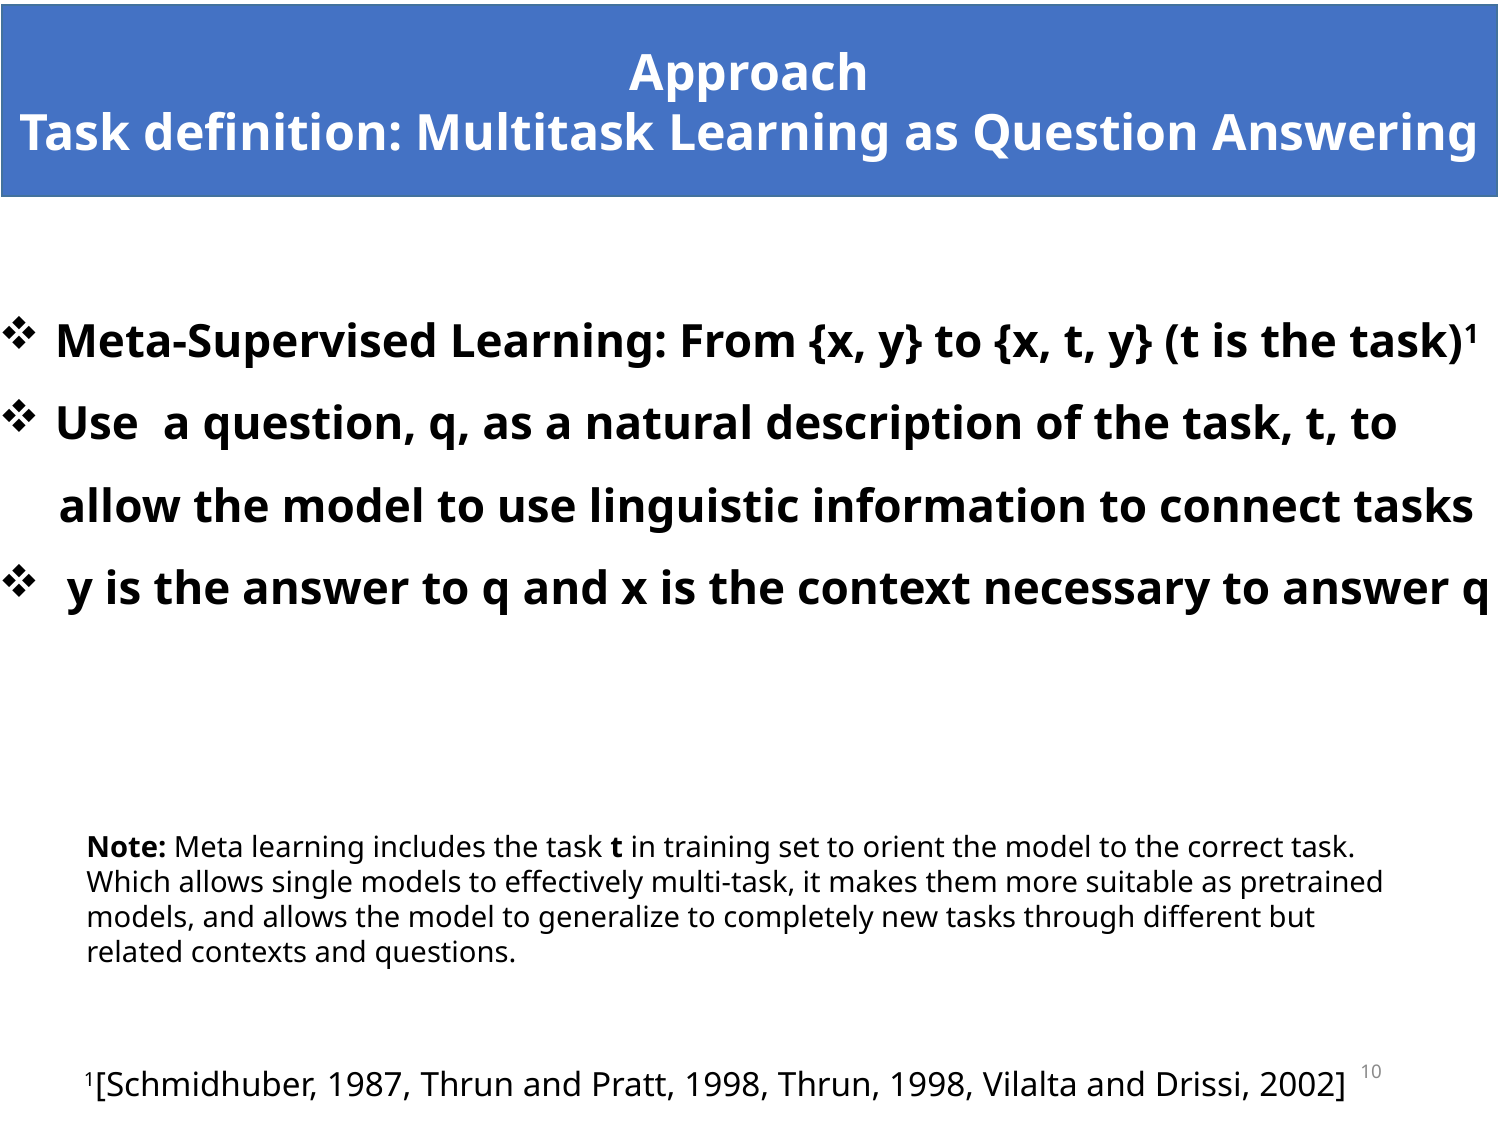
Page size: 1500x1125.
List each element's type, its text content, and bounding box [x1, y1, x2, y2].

slide_number 9 [1059, 1042, 1397, 1103]
text_box Note: Meta learning includes the task t in training set to orient the model to the correct task. Which allows single models to effectively multi-task, it makes them more suitable as pretrained models, and allows the model to generalize to completely new tasks through different but related contexts and questions. [71, 820, 1419, 976]
text_box 1[Schmidhuber, 1987, Thrun and Pratt, 1998, Thrun, 1998, Vilalta and Drissi, 2002] [69, 1055, 1369, 1110]
text_box Approach Task definition: Multitask Learning as Question Answering [1, 4, 1498, 197]
text_box Meta-Supervised Learning: From {x, y} to {x, t, y} (t is the task)1 Use a question, q, as a natural description of the task, t, to allow the model to use linguistic information to connect tasks y is the answer to q and x is the context necessary to answer q [0, 276, 1500, 621]
